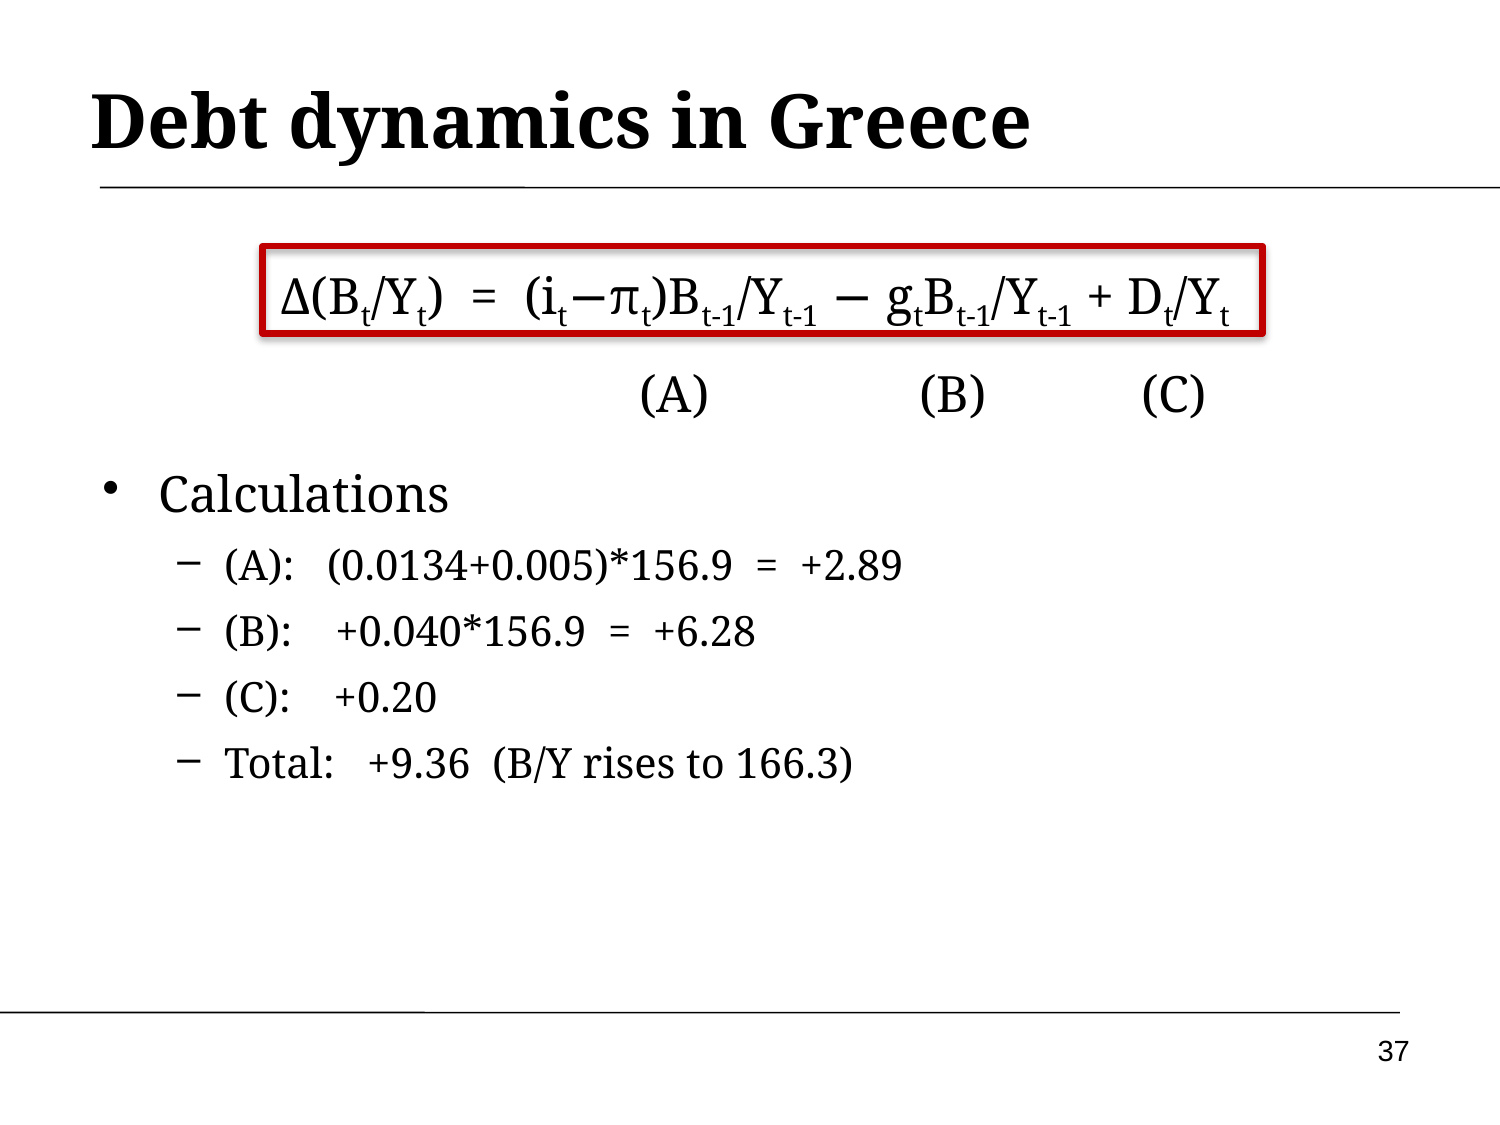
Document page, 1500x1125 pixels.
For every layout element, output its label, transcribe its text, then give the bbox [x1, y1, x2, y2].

text_box Calculations (A): (0.0134+0.005)*156.9 = +2.89 (B): +0.040*156.9 = +6.28 (C): +0.20 Total: +9.36 (B/Y rises to 166.3) [87, 462, 1388, 795]
text_box (A) (B) (C) [624, 354, 1238, 430]
text_box [262, 245, 1263, 334]
list Δ(Bt/Yt) = (it−πt)Bt-1/Yt-1 − gtBt-1/Yt-1 + Dt/Yt [87, 257, 1438, 363]
slide_number 37 [1074, 1024, 1426, 1103]
title Debt dynamics in Greece [74, 49, 1426, 188]
